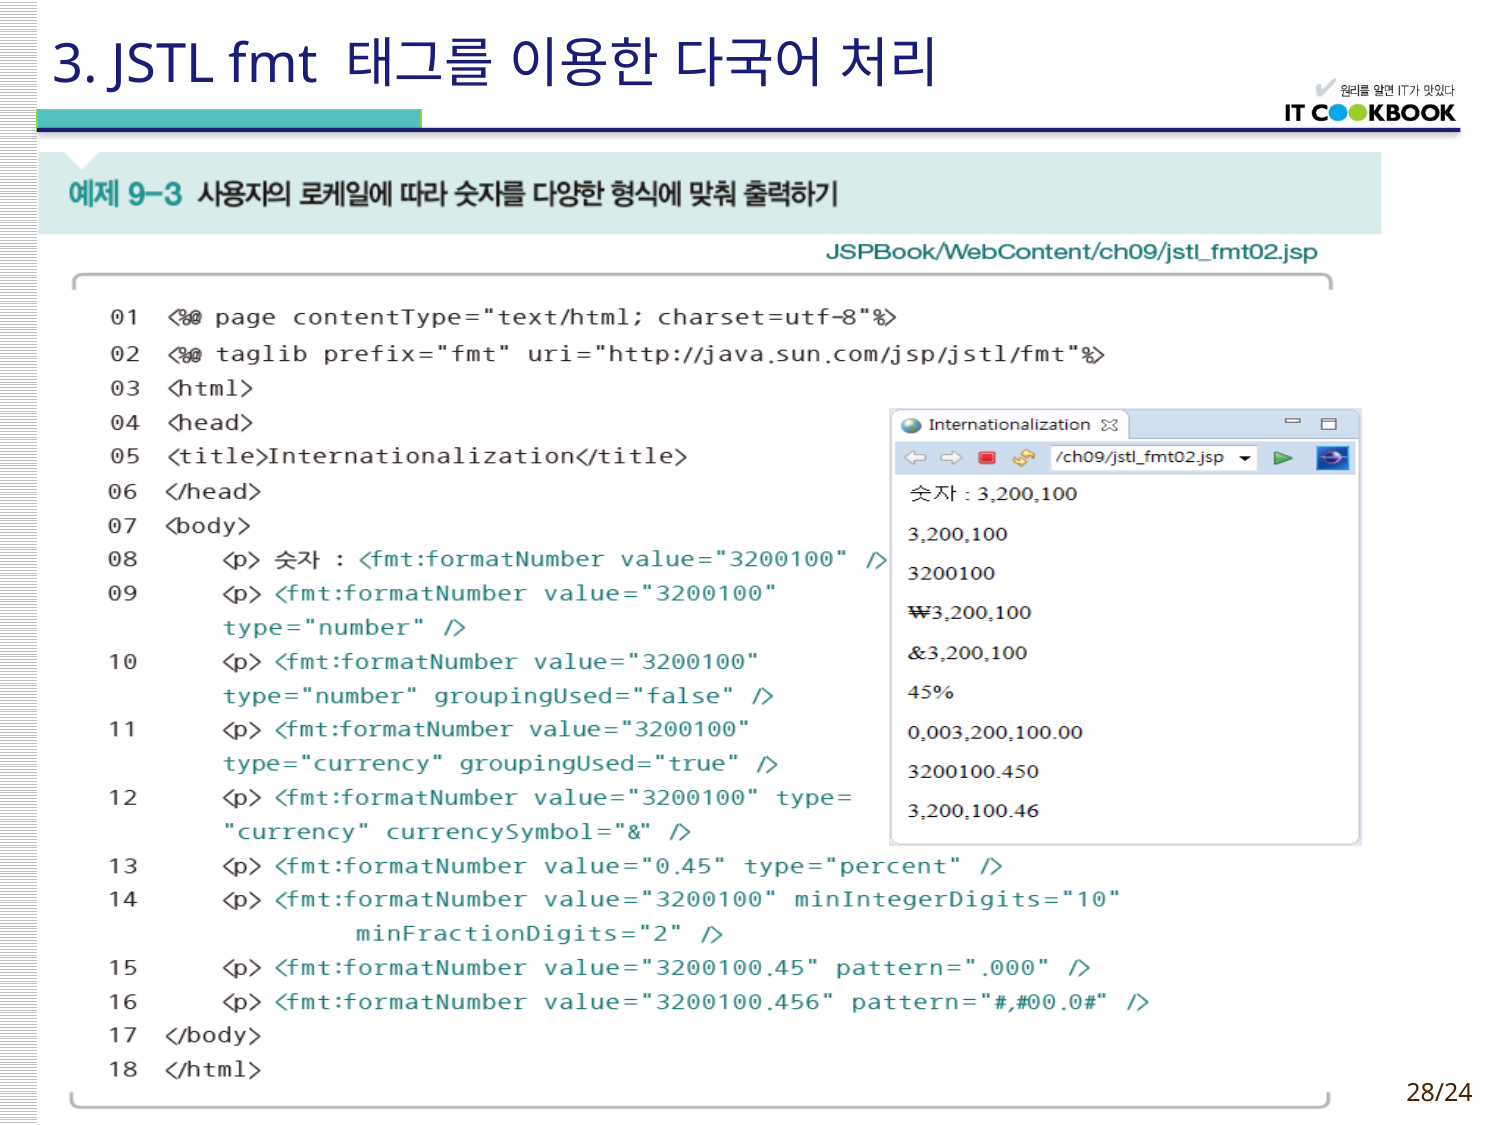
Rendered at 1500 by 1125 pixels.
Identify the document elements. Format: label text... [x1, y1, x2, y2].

picture [36, 152, 1383, 236]
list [889, 408, 1362, 847]
title 3. JSTL fmt 태그를 이용한 다국어 처리 [37, 13, 1278, 109]
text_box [56, 235, 1341, 1112]
picture [1281, 75, 1459, 123]
